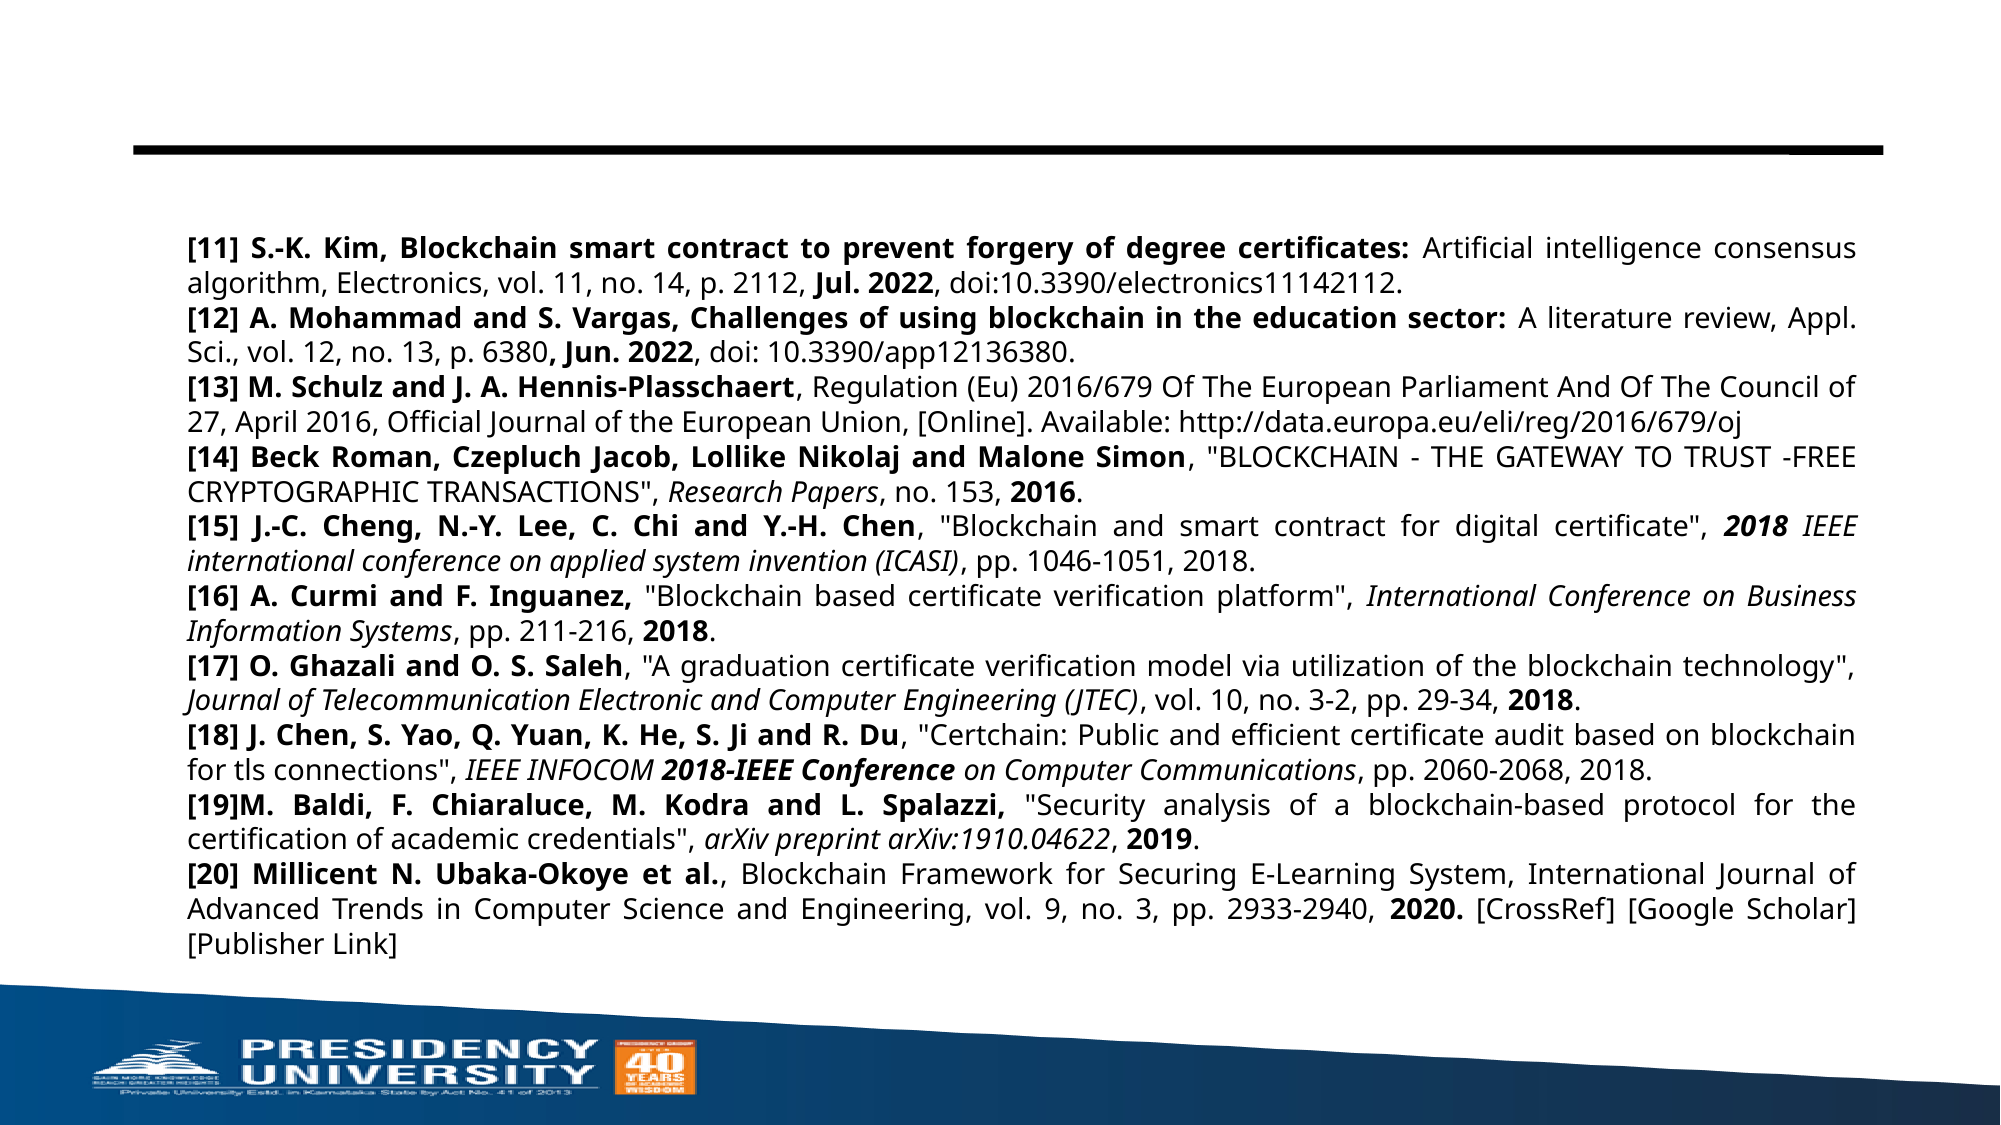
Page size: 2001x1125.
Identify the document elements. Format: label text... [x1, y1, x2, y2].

picture [0, 982, 2000, 1125]
text_box [11] S.-K. Kim, Blockchain smart contract to prevent forgery of degree certificates: Artificial intelligence consensus algorithm, Electronics, vol. 11, no. 14, p. 2112, Jul. 2022, doi:10.3390/electronics11142112. [12] A. Mohammad and S. Vargas, Challenges of using blockchain in the education sector: A literature review, Appl. Sci., vol. 12, no. 13, p. 6380, Jun. 2022, doi: 10.3390/app12136380. [13] M. Schulz and J. A. Hennis-Plasschaert, Regulation (Eu) 2016/679 Of The European Parliament And Of The Council of 27, April 2016, Official Journal of the European Union, [Online]. Available: http://data.europa.eu/eli/reg/2016/679/oj [14] Beck Roman, Czepluch Jacob, Lollike Nikolaj and Malone Simon, "BLOCKCHAIN - THE GATEWAY TO TRUST -FREE CRYPTOGRAPHIC TRANSACTIONS", Research Papers, no. 153, 2016. [15] J.-C. Cheng, N.-Y. Lee, C. Chi and Y.-H. Chen, "Blockchain and smart contract for digital certificate", 2018 IEEE international conference on applied system invention (ICASI), pp. 1046-1051, 2018. [16] A. Curmi and F. Inguanez, "Blockchain based certificate verification platform", International Conference on Business Information Systems, pp. 211-216, 2018. [17] O. Ghazali and O. S. Saleh, "A graduation certificate verification model via utilization of the blockchain technology", Journal of Telecommunication Electronic and Computer Engineering (JTEC), vol. 10, no. 3-2, pp. 29-34, 2018. [18] J. Chen, S. Yao, Q. Yuan, K. He, S. Ji and R. Du, "Certchain: Public and efficient certificate audit based on blockchain for tls connections", IEEE INFOCOM 2018-IEEE Conference on Computer Communications, pp. 2060-2068, 2018. [19]M. Baldi, F. Chiaraluce, M. Kodra and L. Spalazzi, "Security analysis of a blockchain-based protocol for the certification of academic credentials", arXiv preprint arXiv:1910.04622, 2019. [20] Millicent N. Ubaka-Okoye et al., Blockchain Framework for Securing E-Learning System, International Journal of Advanced Trends in Computer Science and Engineering, vol. 9, no. 3, pp. 2933-2940, 2020. [CrossRef] [Google Scholar] [Publisher Link] [172, 216, 1873, 973]
